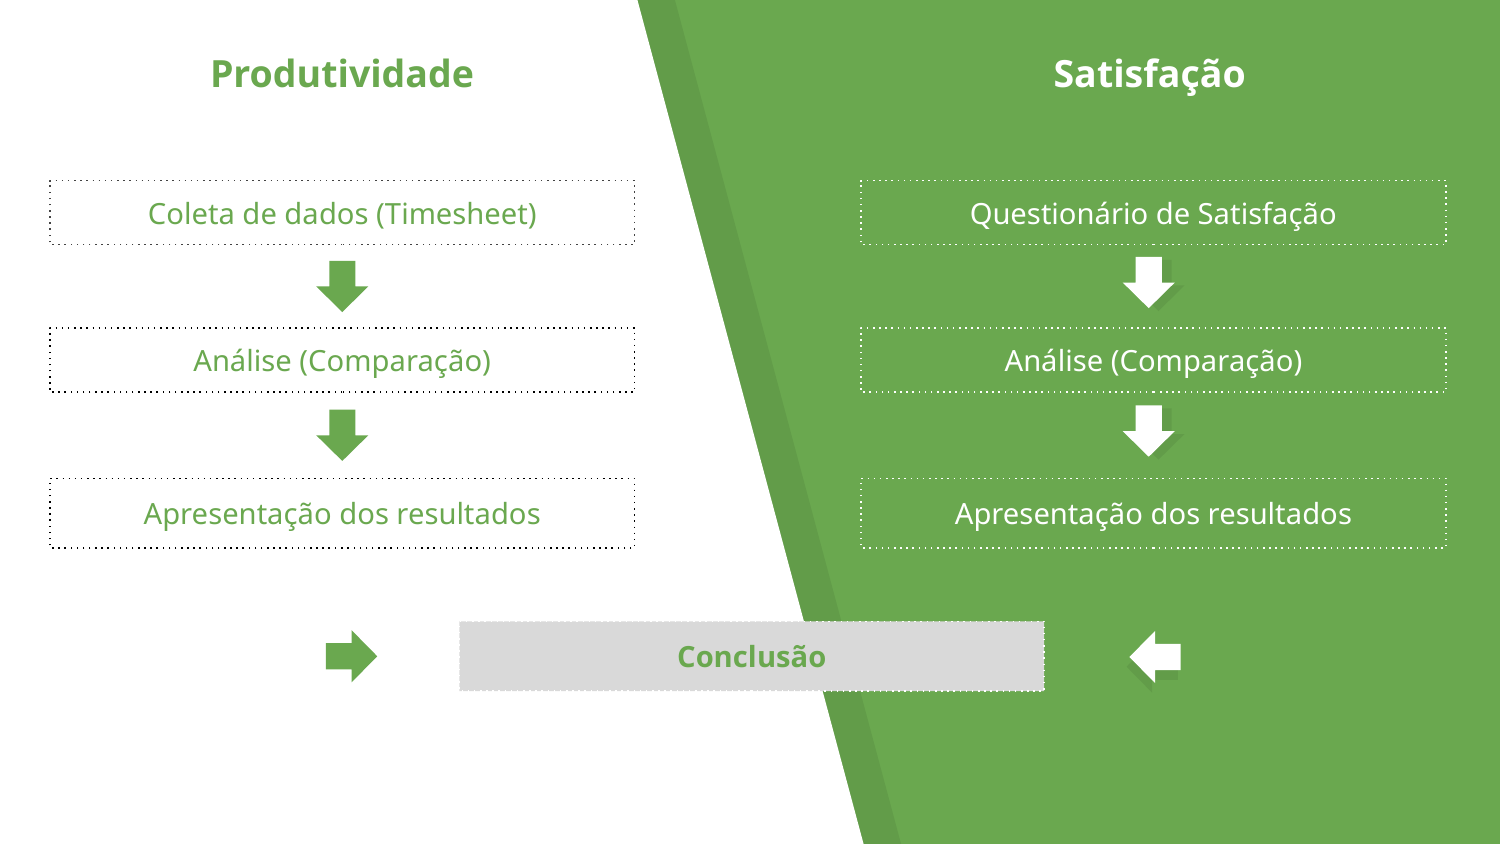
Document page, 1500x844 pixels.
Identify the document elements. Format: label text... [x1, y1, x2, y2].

text_box Conclusão [459, 621, 1045, 692]
text_box Apresentação dos resultados [49, 478, 635, 548]
text_box Análise (Comparação) [49, 328, 635, 393]
text_box [325, 630, 378, 683]
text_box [1122, 405, 1185, 460]
text_box Apresentação dos resultados [861, 478, 1446, 548]
text_box [316, 409, 369, 461]
text_box Questionário de Satisfação [861, 180, 1446, 245]
text_box Análise (Comparação) [861, 328, 1446, 393]
text_box [316, 260, 369, 313]
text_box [1122, 634, 1185, 690]
text_box Coleta de dados (Timesheet) [49, 180, 635, 245]
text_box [1122, 256, 1185, 312]
text_box Produtividade [49, 40, 635, 105]
text_box Satisfação [857, 40, 1443, 105]
